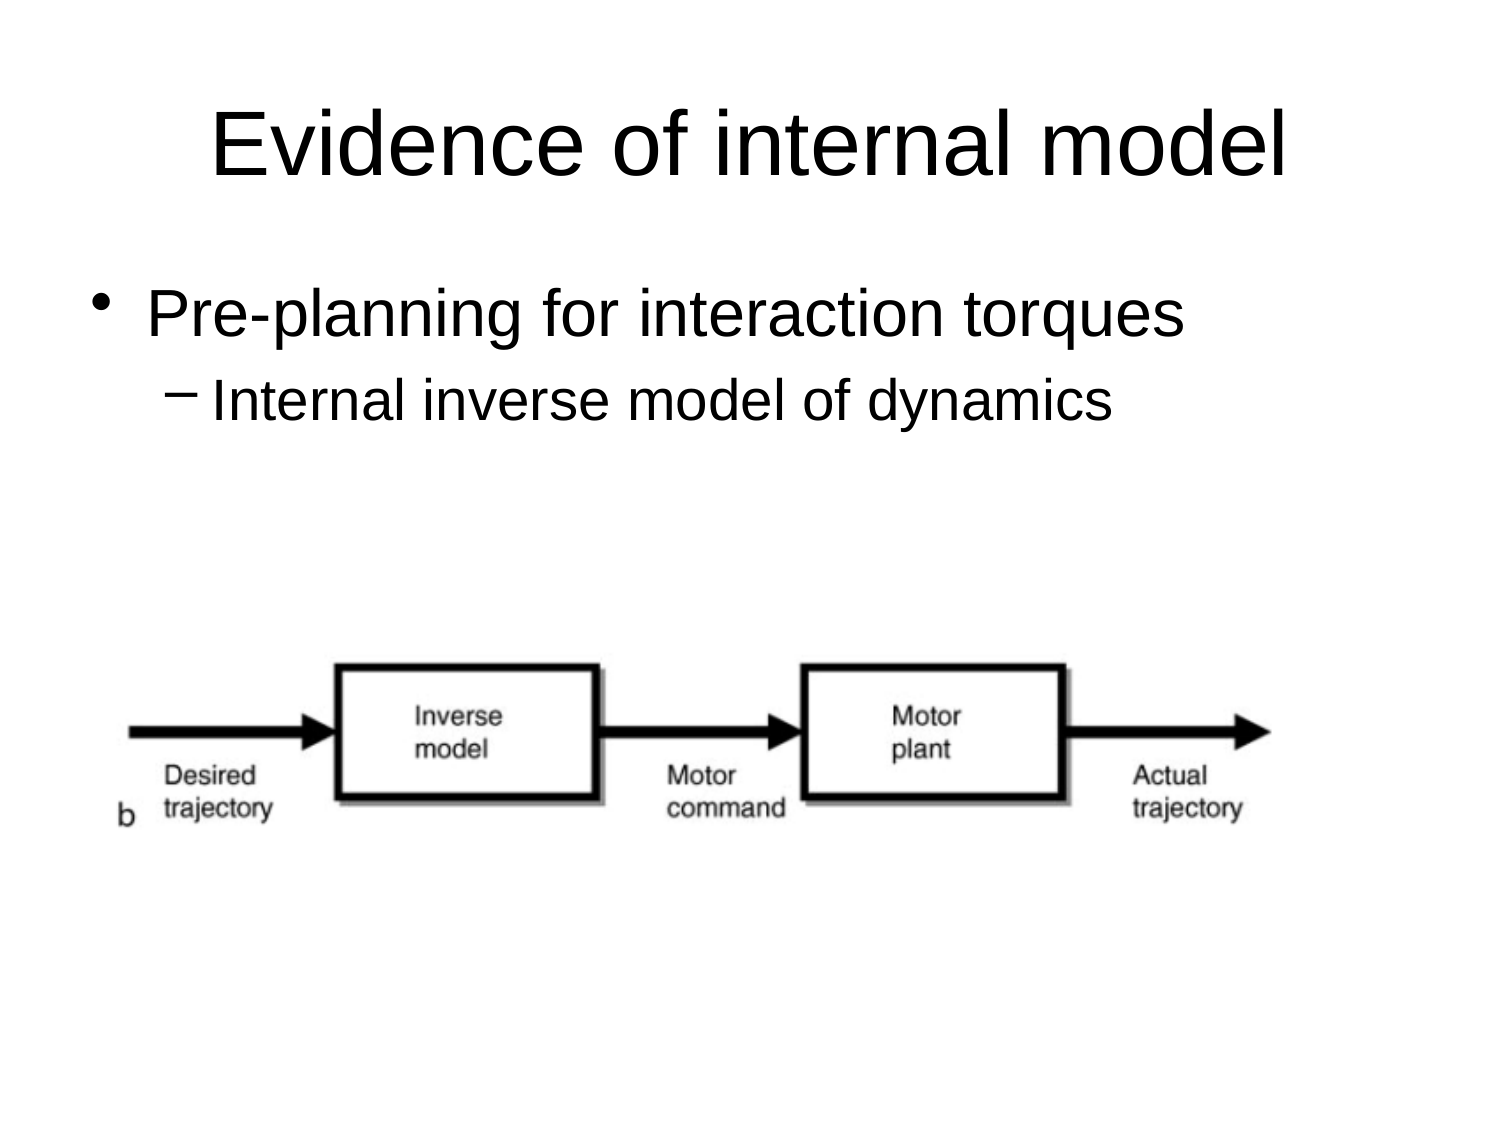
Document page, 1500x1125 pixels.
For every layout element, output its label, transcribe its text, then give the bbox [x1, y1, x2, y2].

list Pre-planning for interaction torques Internal inverse model of dynamics [75, 262, 1425, 1005]
picture [80, 597, 1307, 846]
title Evidence of internal model [75, 45, 1425, 233]
